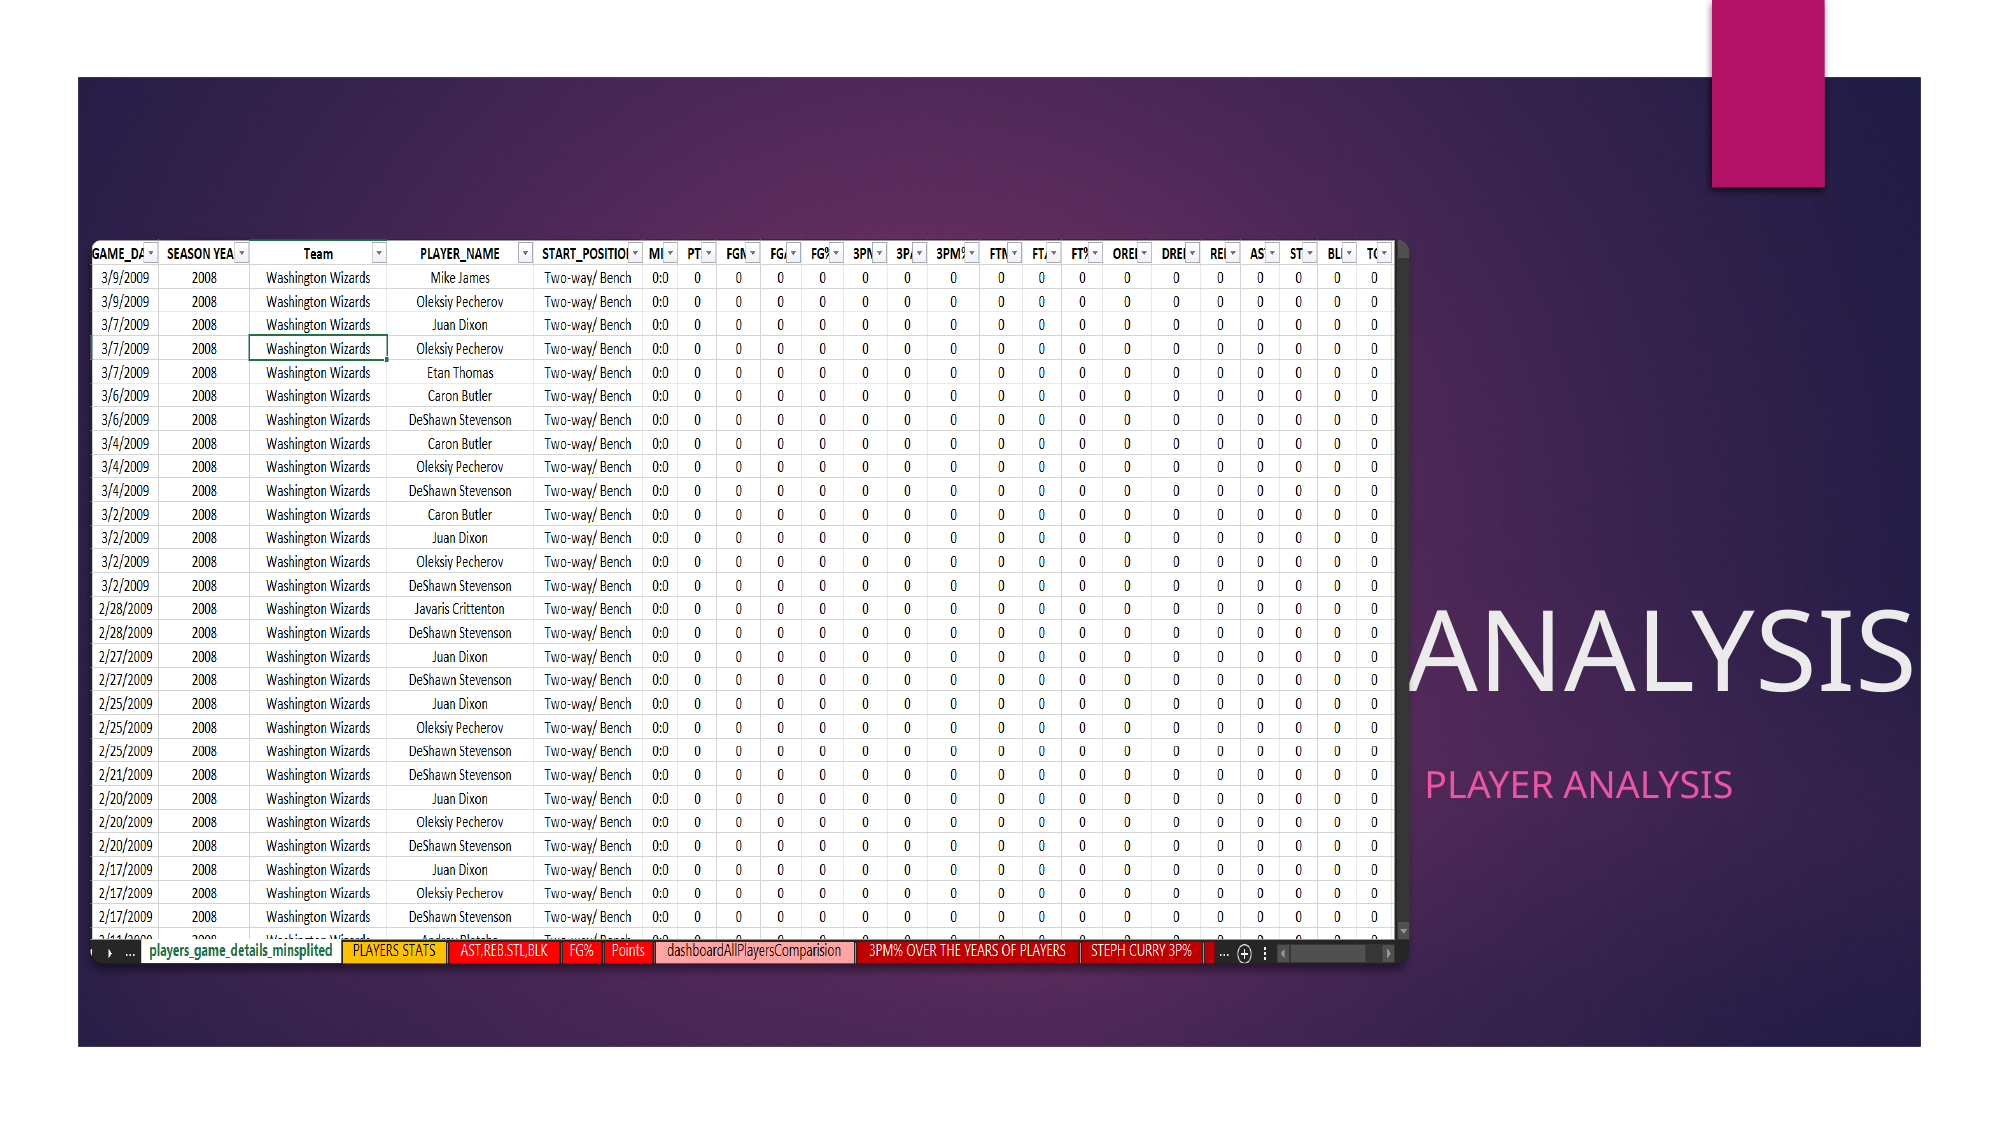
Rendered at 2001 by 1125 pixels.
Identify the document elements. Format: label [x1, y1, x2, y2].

text_box [0, 0, 2000, 1125]
picture [90, 239, 1410, 964]
